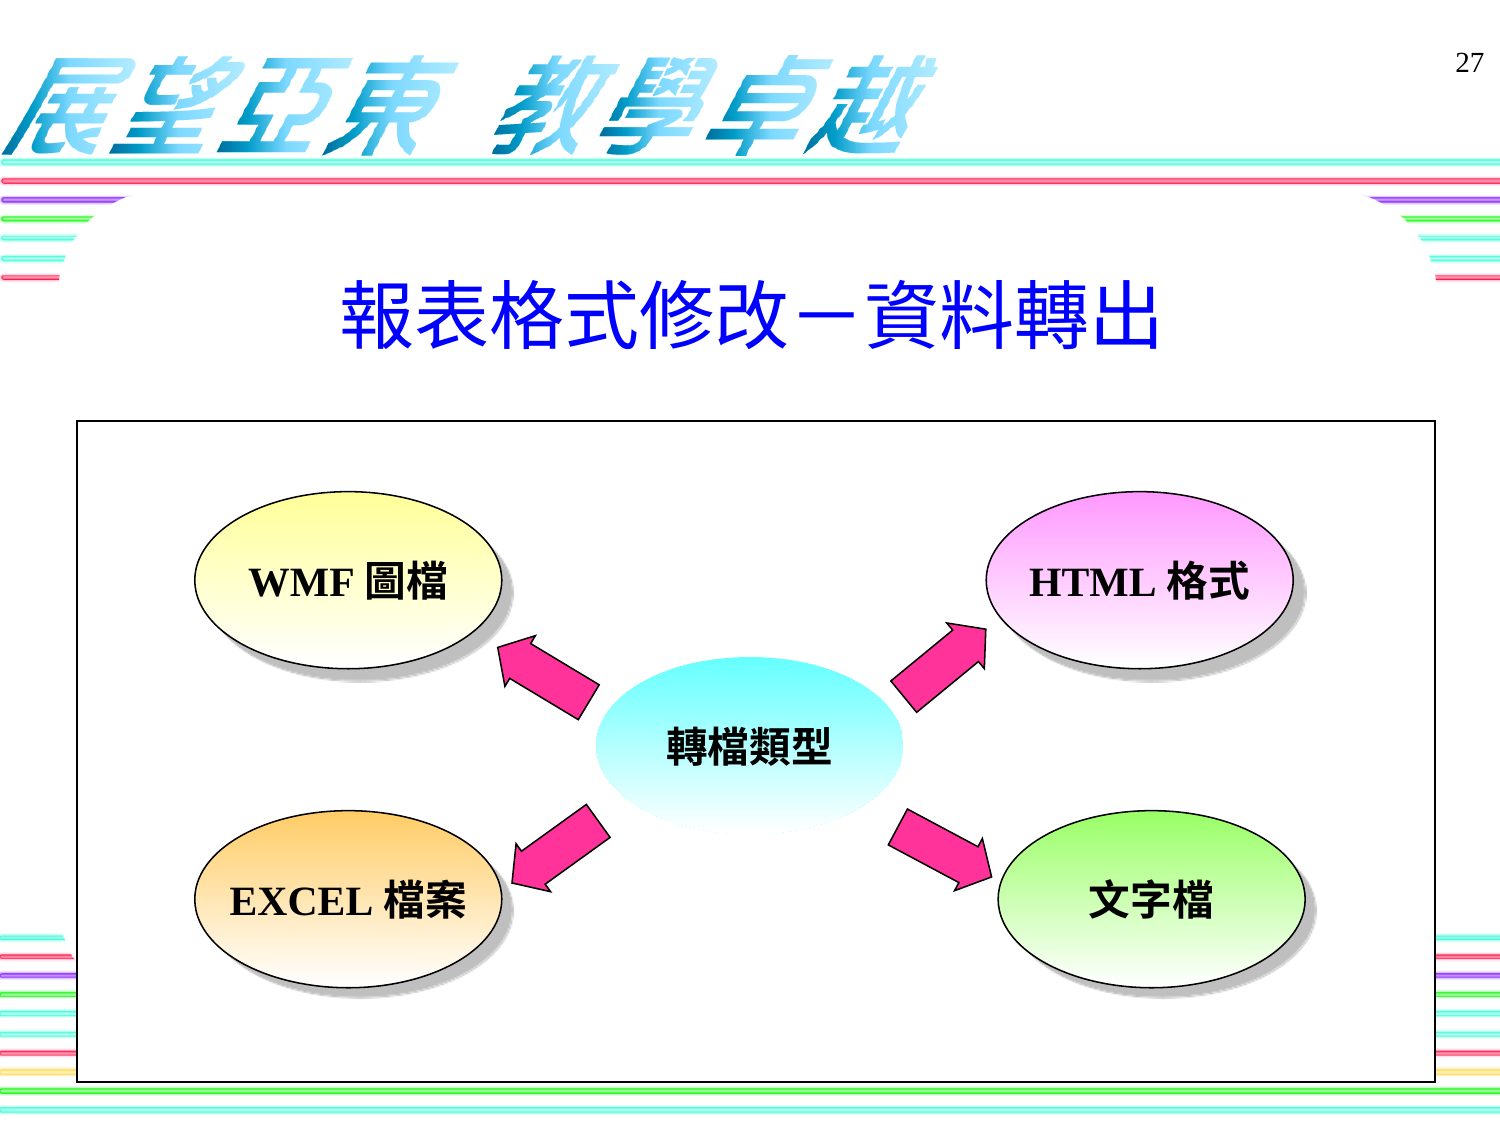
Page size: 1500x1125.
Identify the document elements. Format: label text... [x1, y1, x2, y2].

slide_number 27 [1149, 31, 1500, 91]
title 報表格式修改－資料轉出 [76, 220, 1427, 408]
text_box HTML格式 [986, 491, 1294, 669]
text_box [497, 635, 600, 720]
text_box 轉檔類型 [596, 657, 904, 835]
text_box [890, 622, 986, 713]
text_box [76, 420, 1436, 1083]
text_box EXCEL檔案 [194, 810, 502, 988]
text_box WMF圖檔 [194, 491, 502, 669]
text_box [888, 809, 992, 891]
text_box [512, 804, 611, 892]
text_box 文字檔 [998, 810, 1306, 988]
picture [0, 0, 1500, 1125]
